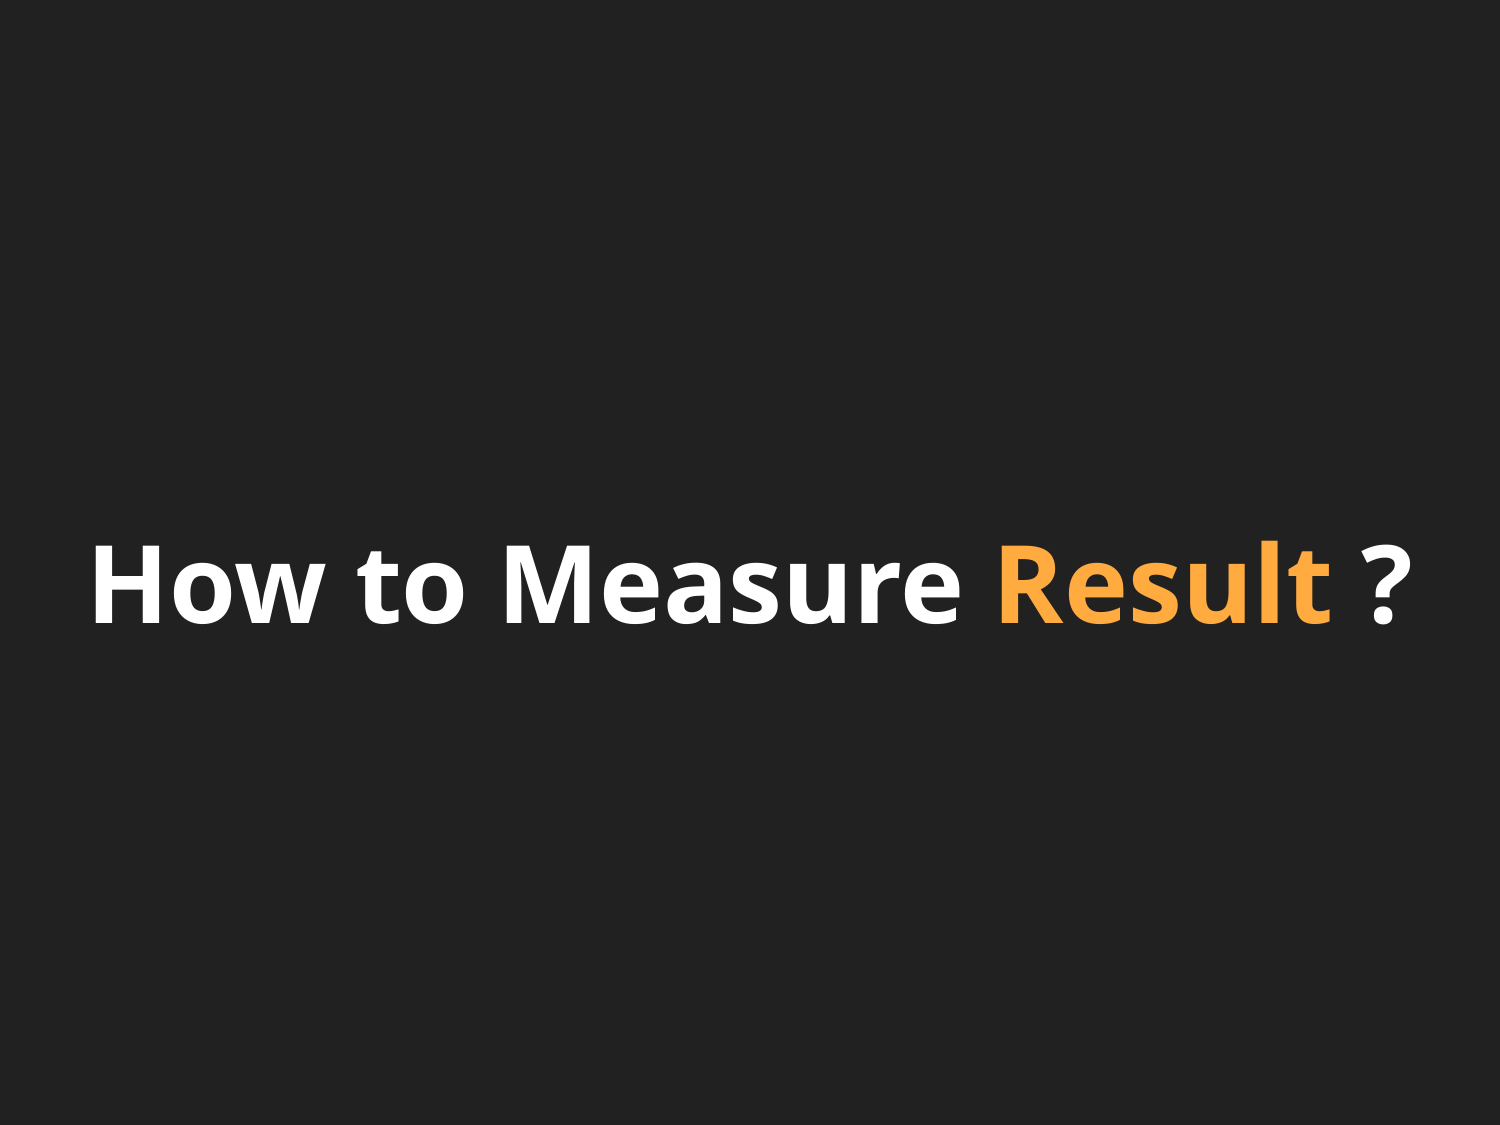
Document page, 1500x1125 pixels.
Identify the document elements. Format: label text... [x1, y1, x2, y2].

text_box How to Measure Result ? [0, 0, 1500, 1125]
